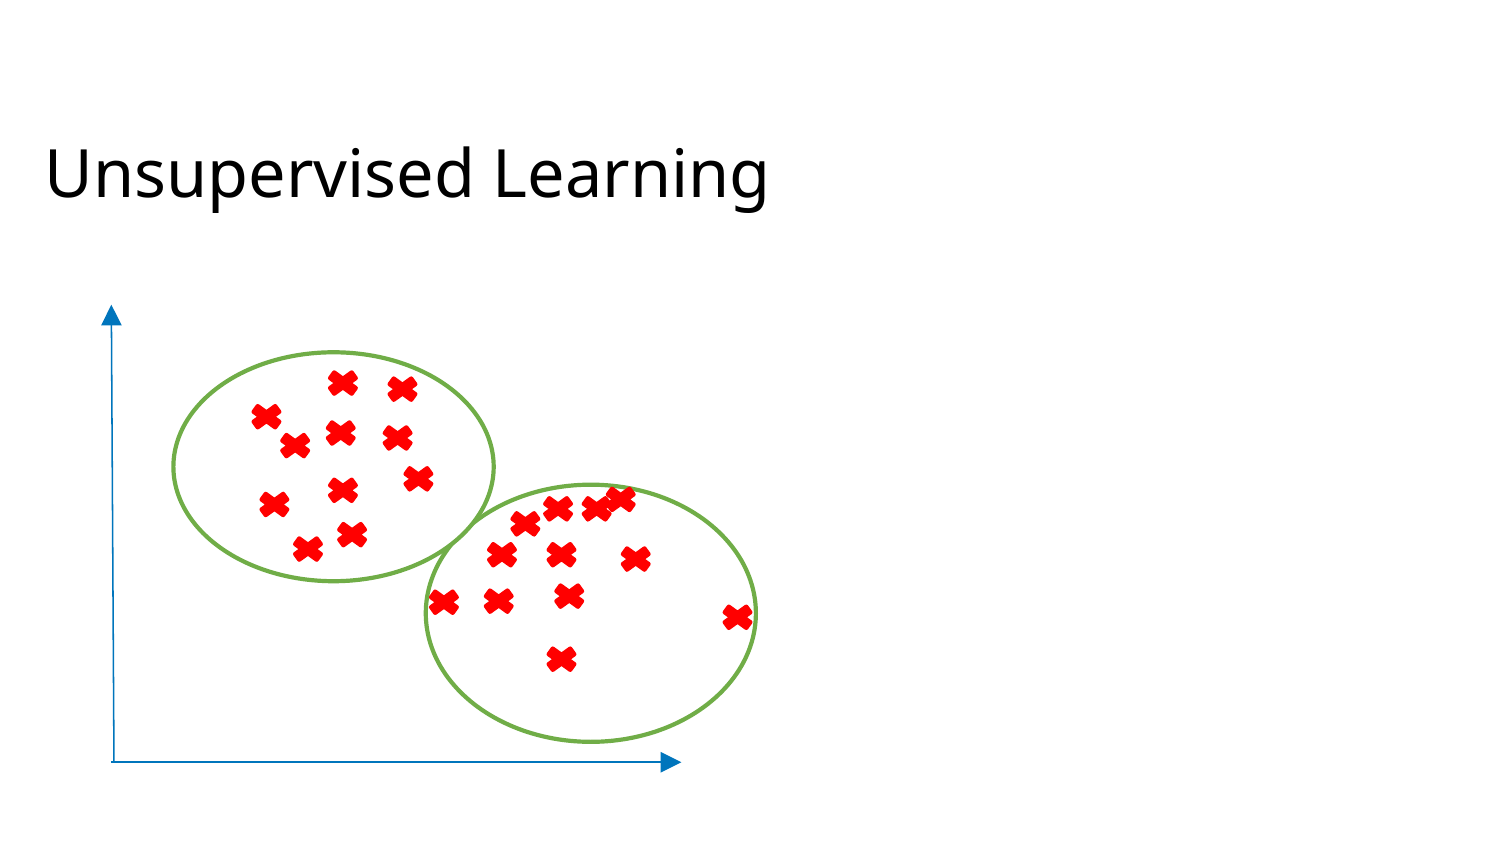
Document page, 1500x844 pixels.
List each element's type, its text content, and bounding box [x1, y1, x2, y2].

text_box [245, 368, 759, 675]
text_box [446, 675, 736, 742]
text_box [252, 352, 415, 368]
text_box [173, 371, 245, 563]
title Unsupervised Learning [29, 99, 1311, 226]
